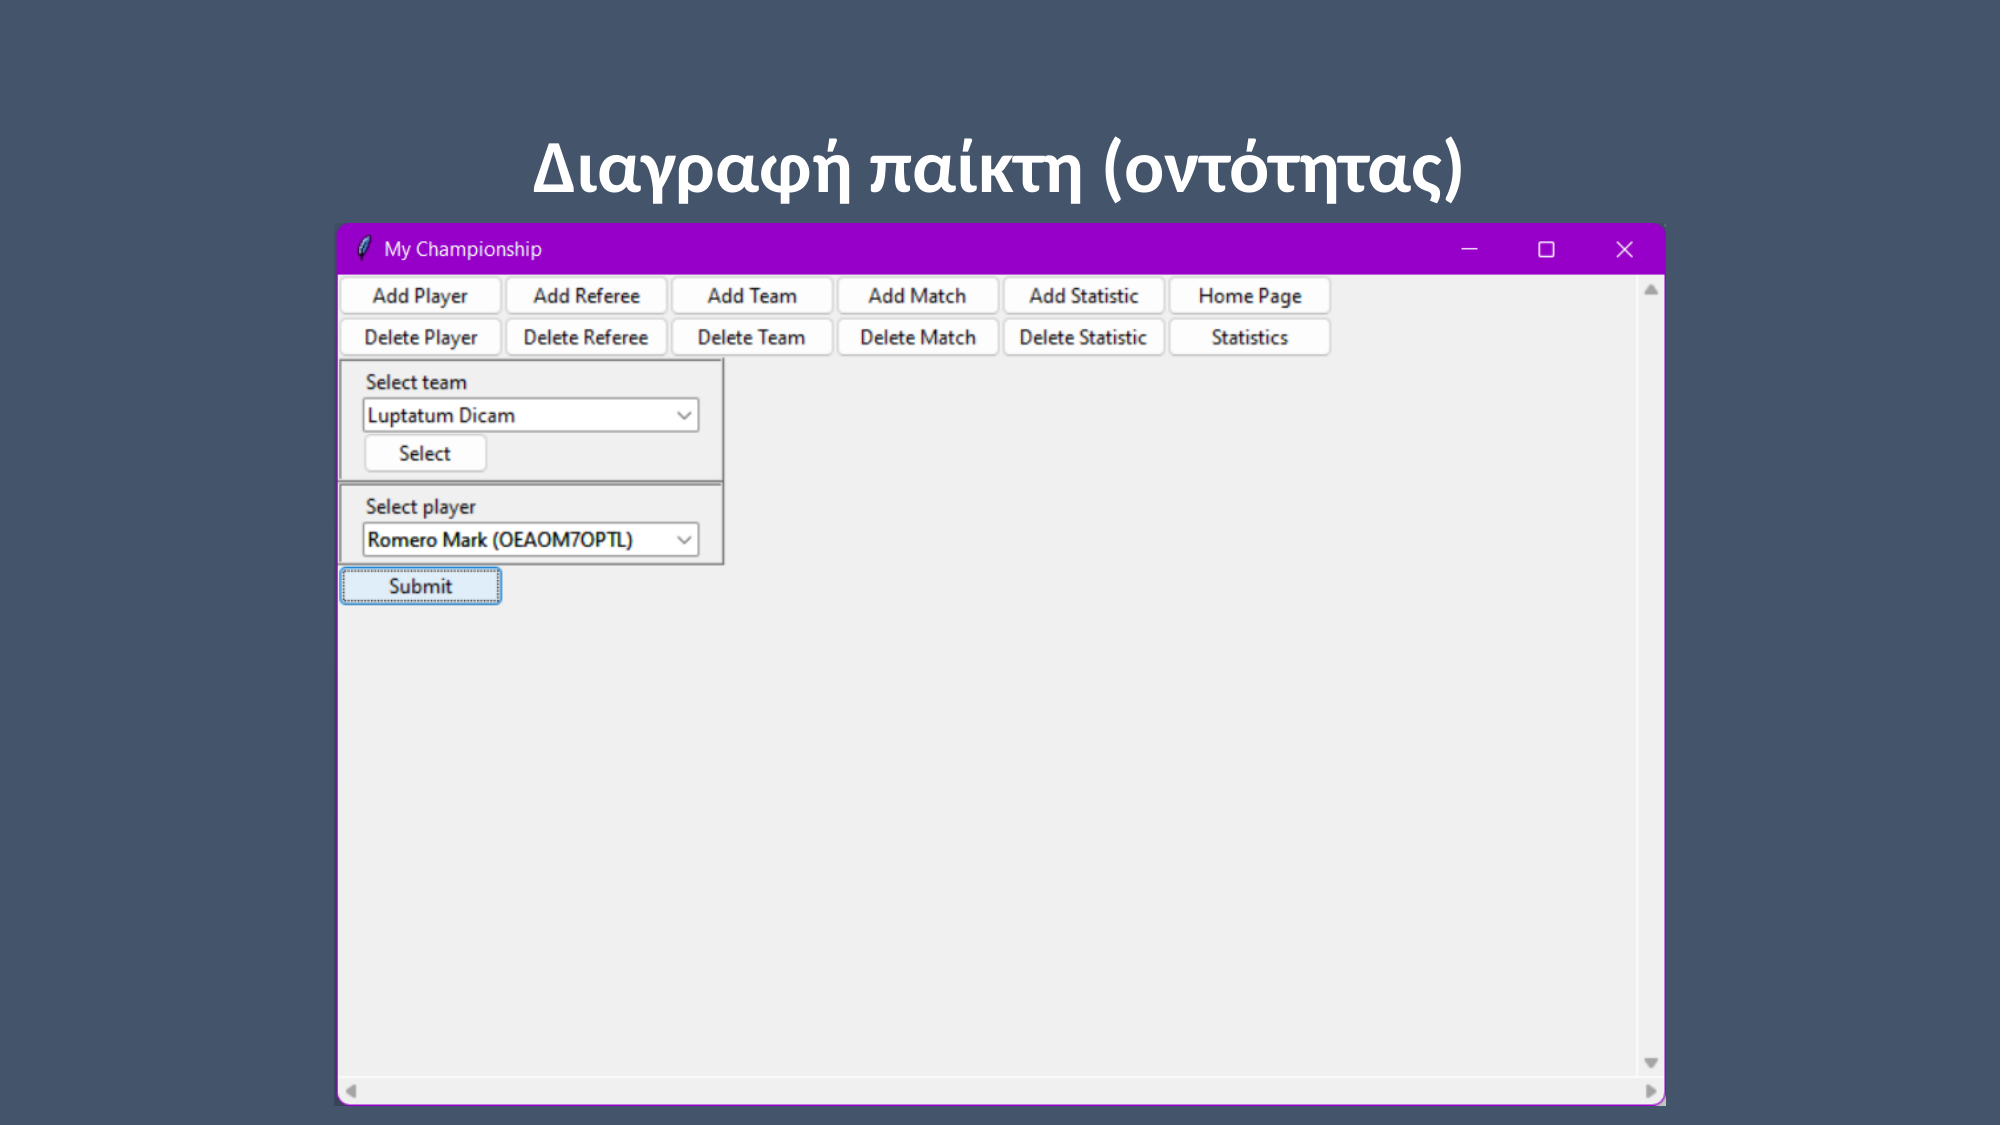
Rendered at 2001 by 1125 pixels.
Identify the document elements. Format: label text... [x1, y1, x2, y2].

title Διαγραφή παίκτη (οντότητας) [137, 59, 1863, 278]
picture [334, 223, 1666, 1106]
